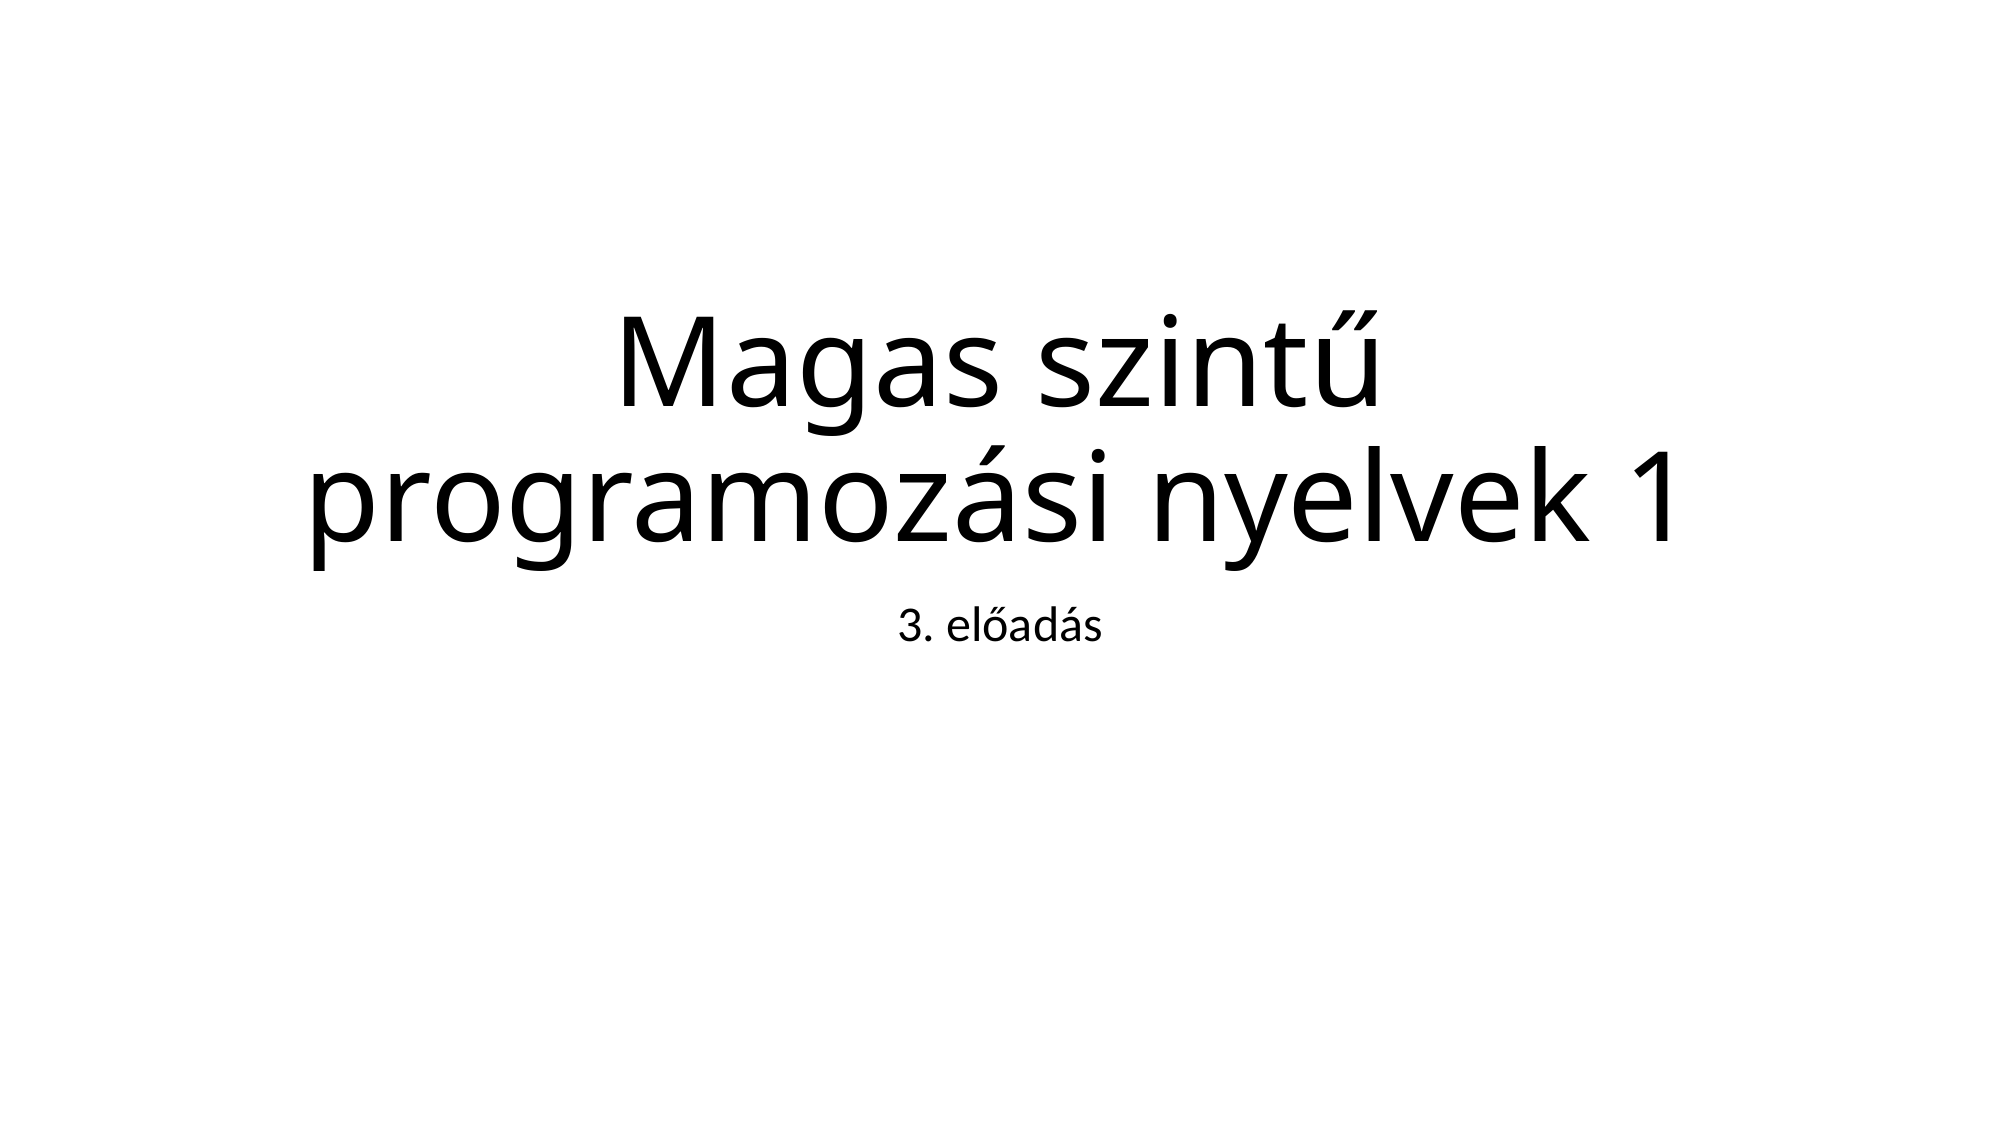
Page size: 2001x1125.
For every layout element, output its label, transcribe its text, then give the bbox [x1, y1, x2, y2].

subtitle 3. előadás [249, 590, 1750, 863]
title Magas szintű programozási nyelvek 1 [249, 184, 1750, 576]
